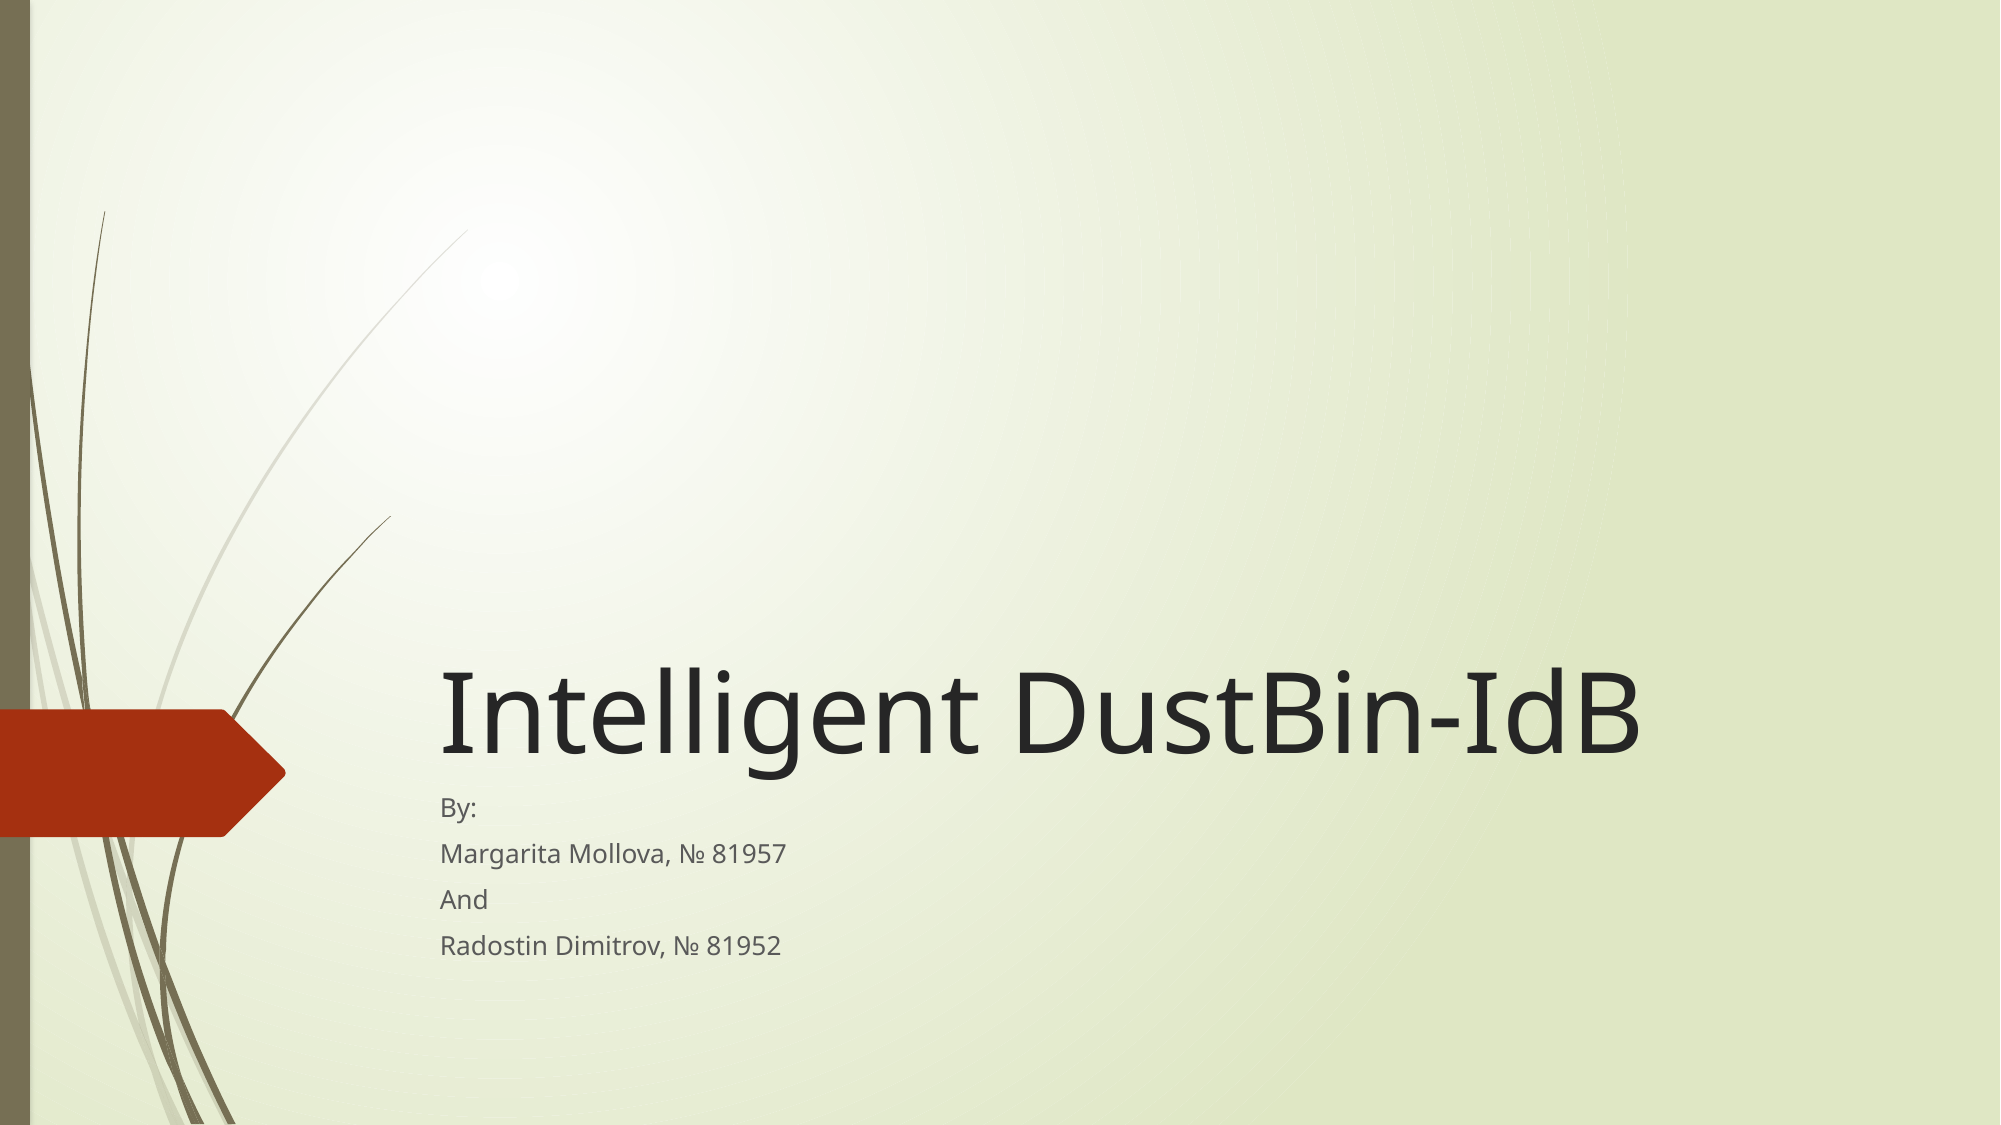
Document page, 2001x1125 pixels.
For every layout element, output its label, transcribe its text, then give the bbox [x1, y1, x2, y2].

title Intelligent DustBin-IdB [424, 412, 1888, 783]
subtitle By: Margarita Mollova, № 81957 And Radostin Dimitrov, № 81952 [424, 783, 1888, 969]
